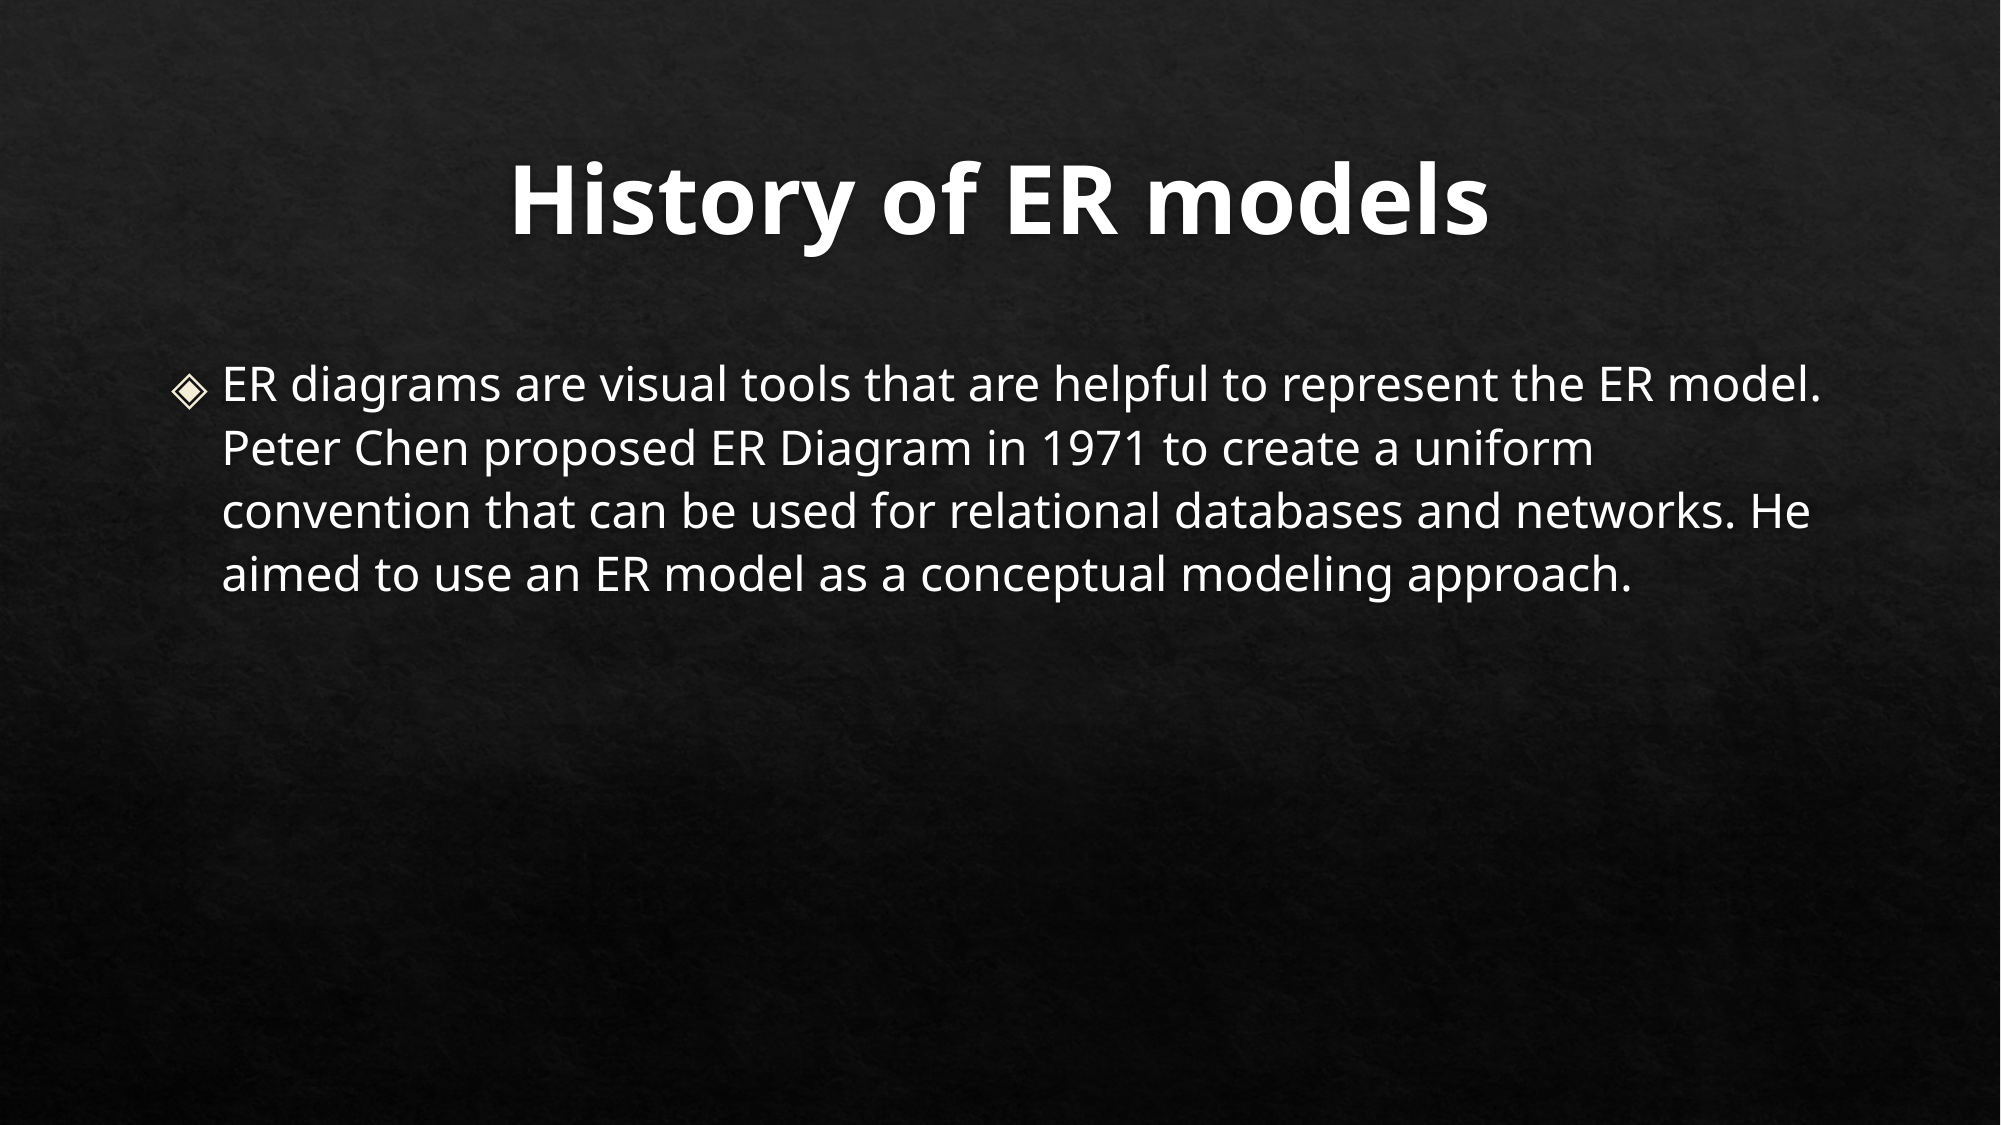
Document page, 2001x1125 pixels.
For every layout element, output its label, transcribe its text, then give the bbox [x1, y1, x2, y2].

picture [0, 0, 2001, 1125]
title History of ER models [149, 99, 1849, 307]
list ER diagrams are visual tools that are helpful to represent the ER model. Peter Chen proposed ER Diagram in 1971 to create a uniform convention that can be used for relational databases and networks. He aimed to use an ER model as a conceptual modeling approach. [149, 340, 1849, 950]
